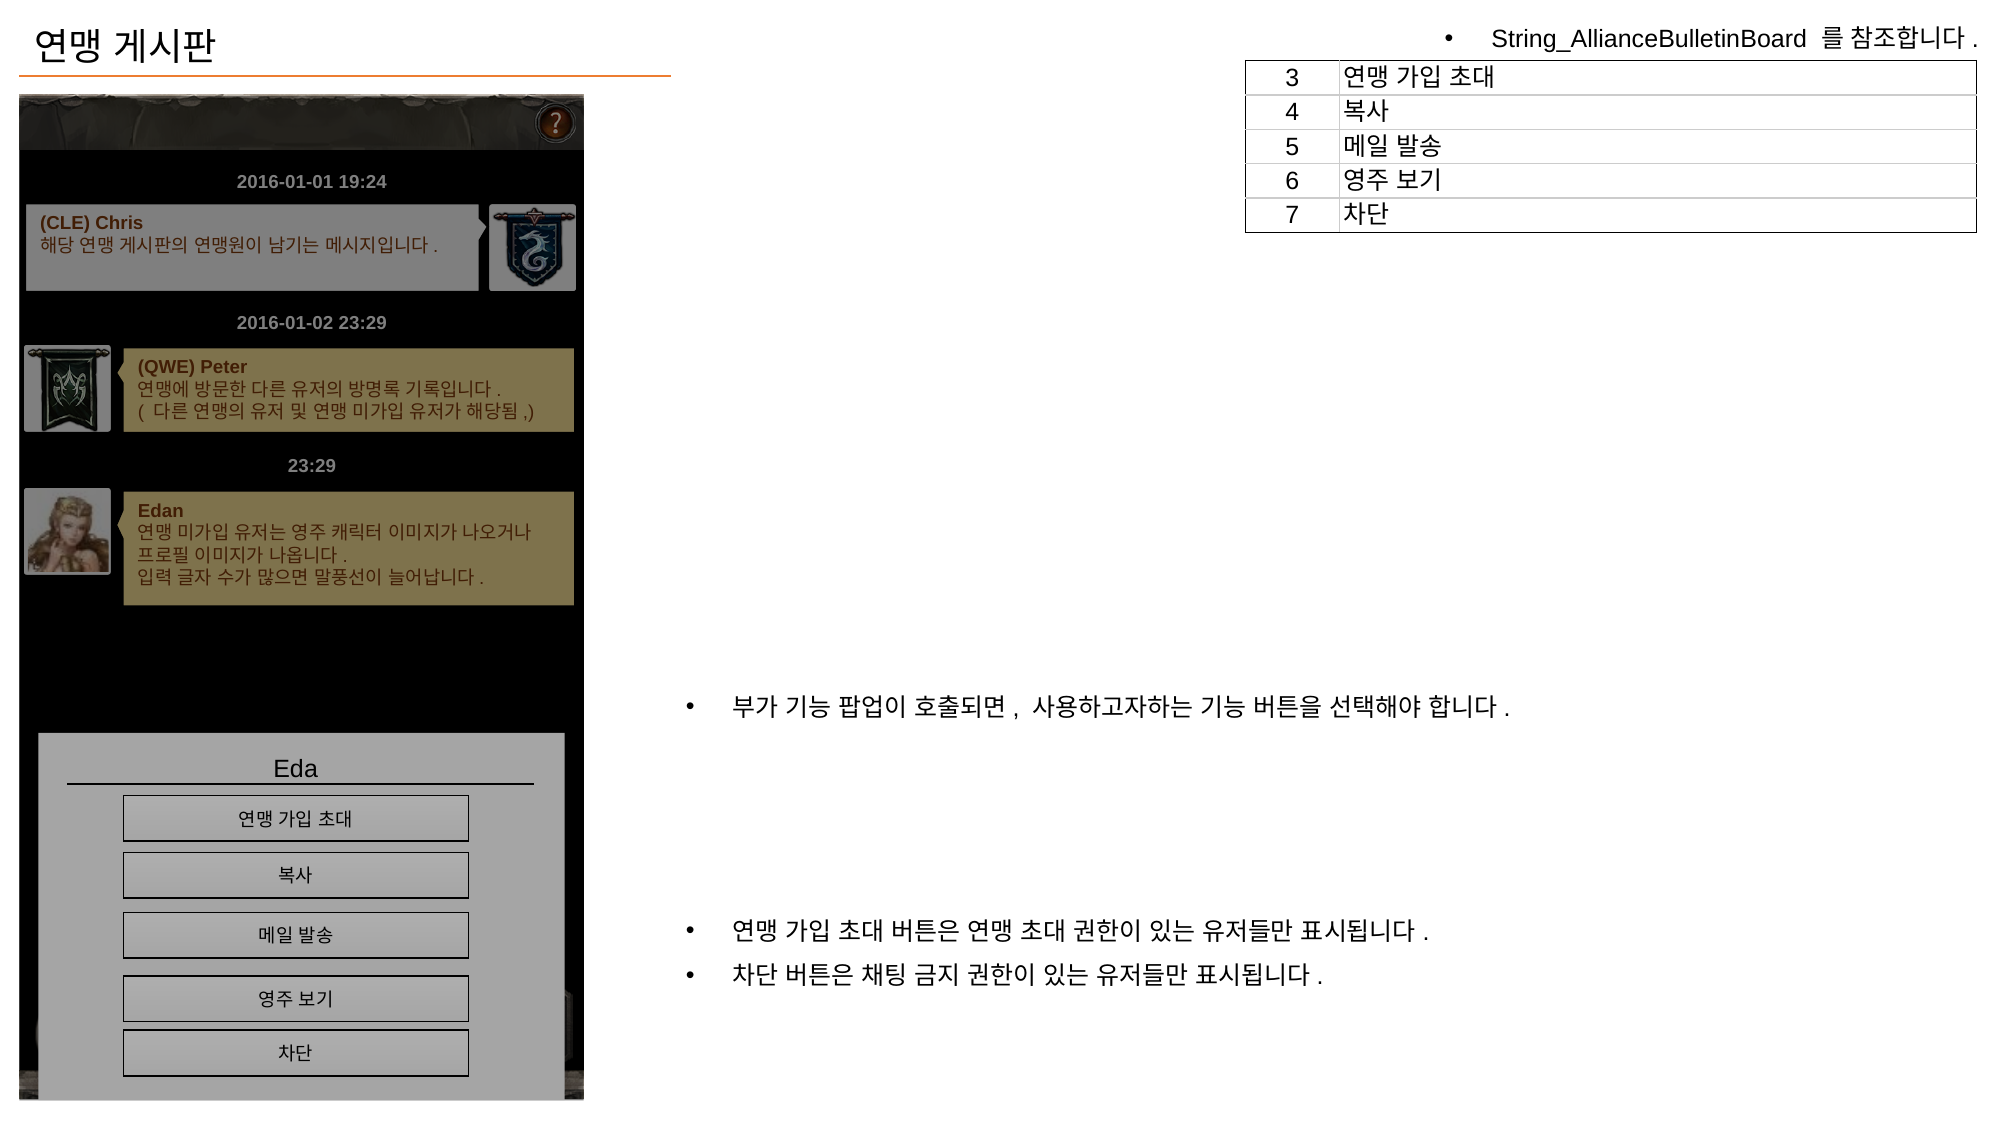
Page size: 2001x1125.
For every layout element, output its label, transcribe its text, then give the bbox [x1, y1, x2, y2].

text_box 부가 기능 팝업이 호출되면, 사용하고자하는 기능 버튼을 선택해야 합니다. [670, 668, 1592, 730]
table_header 연맹 가입 초대 [1340, 61, 1976, 94]
table_cell 4 [1246, 96, 1339, 129]
table_cell 메일 발송 [1340, 130, 1976, 163]
table_cell 6 [1246, 164, 1339, 197]
table_cell 7 [1246, 199, 1339, 232]
table_cell 5 [1246, 130, 1339, 163]
text_box 연맹 가입 초대 버튼은 연맹 초대 권한이 있는 유저들만 표시됩니다. 차단 버튼은 채팅 금지 권한이 있는 유저들만 표시됩니다. [670, 892, 1516, 999]
text_box String_AllianceBulletinBoard 를 참조합니다. [1429, 0, 2000, 61]
table_cell 영주 보기 [1340, 164, 1976, 197]
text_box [19, 93, 585, 1099]
table_cell 차단 [1340, 199, 1976, 232]
text_box 연맹 게시판 [19, 15, 253, 75]
table_header 3 [1246, 61, 1339, 94]
table_cell 복사 [1340, 96, 1976, 129]
